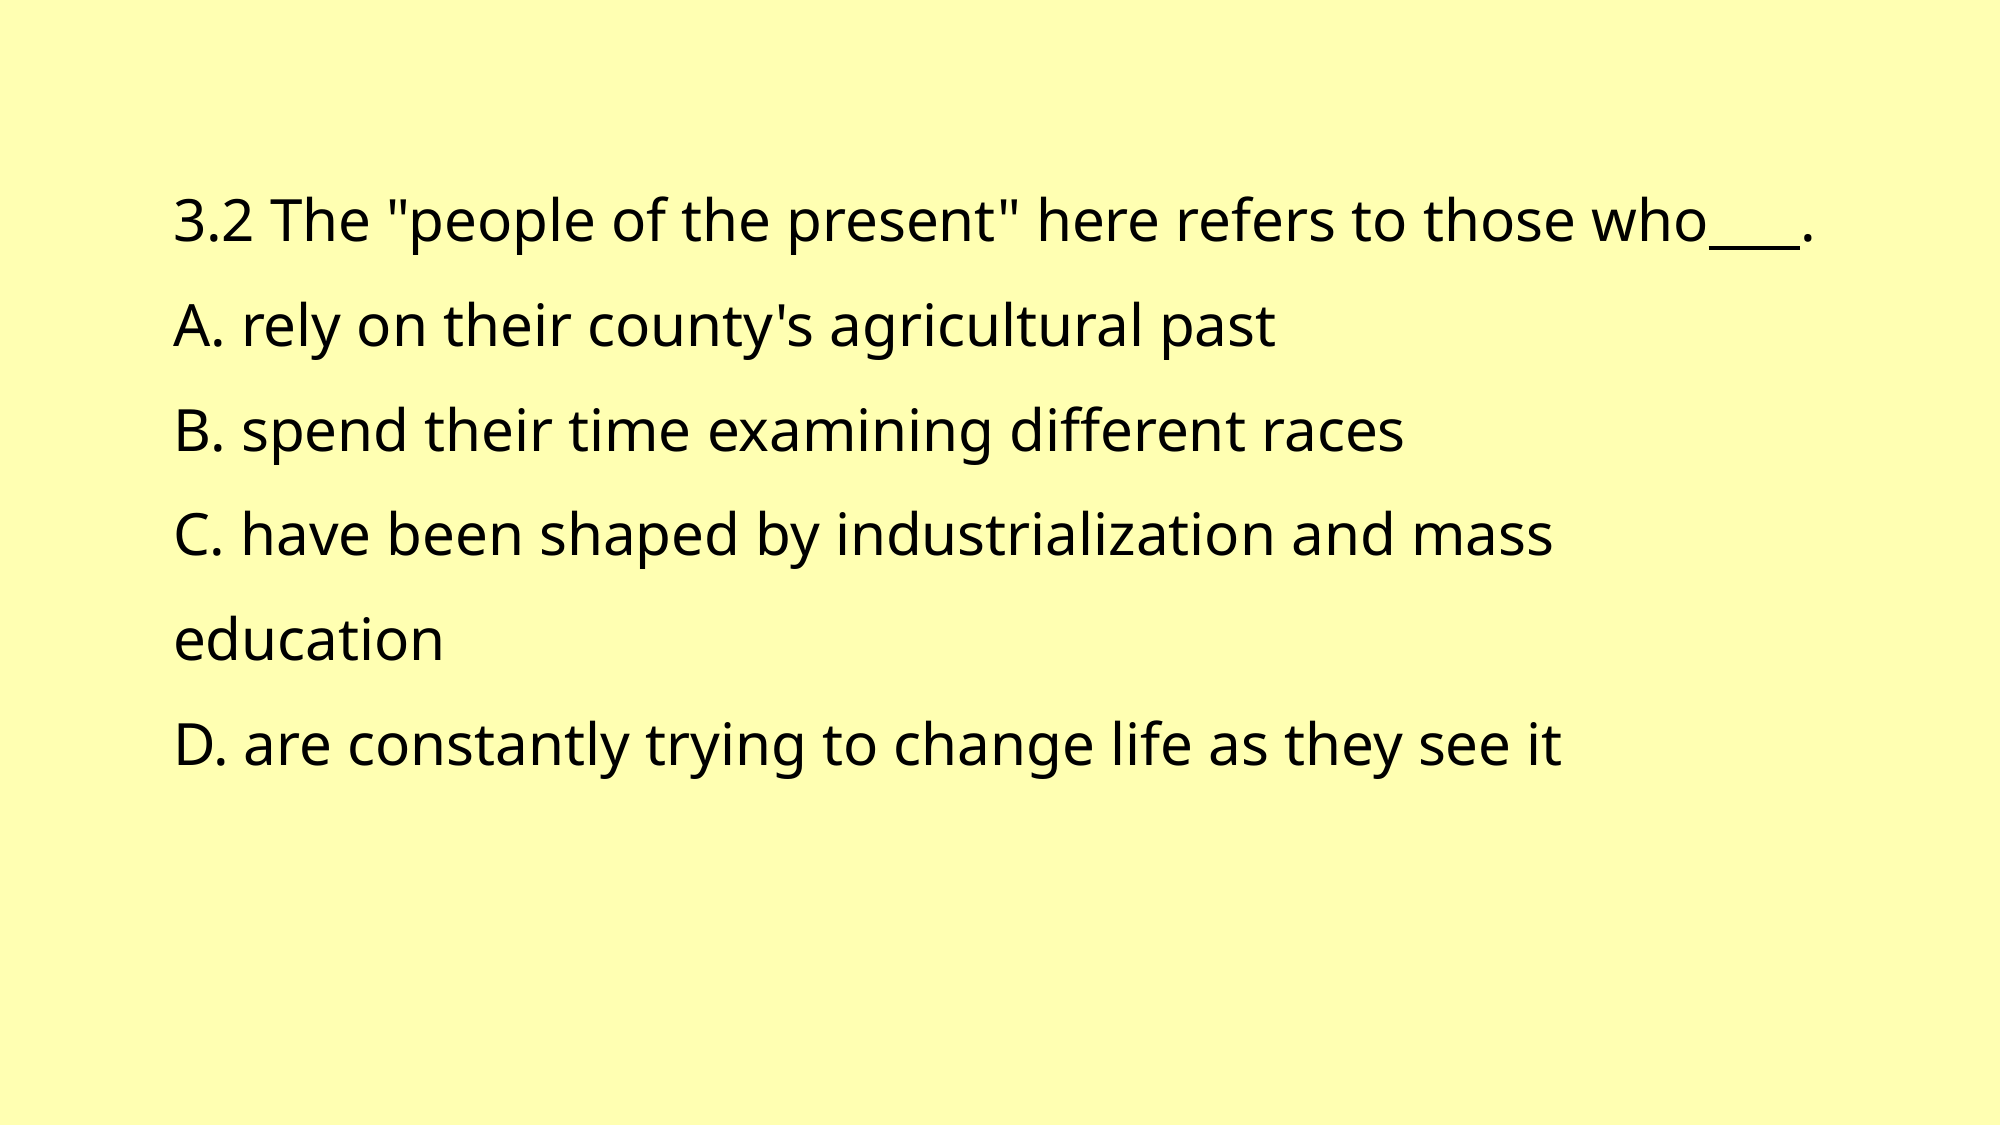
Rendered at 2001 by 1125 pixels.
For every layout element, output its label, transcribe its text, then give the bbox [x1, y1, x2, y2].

title 3.2 The "people of the present" here refers to those who . A. rely on their county's agricultural past B. spend their time examining different races C. have been shaped by industrialization and mass education D. are constantly trying to change life as they see it [158, 327, 1855, 785]
